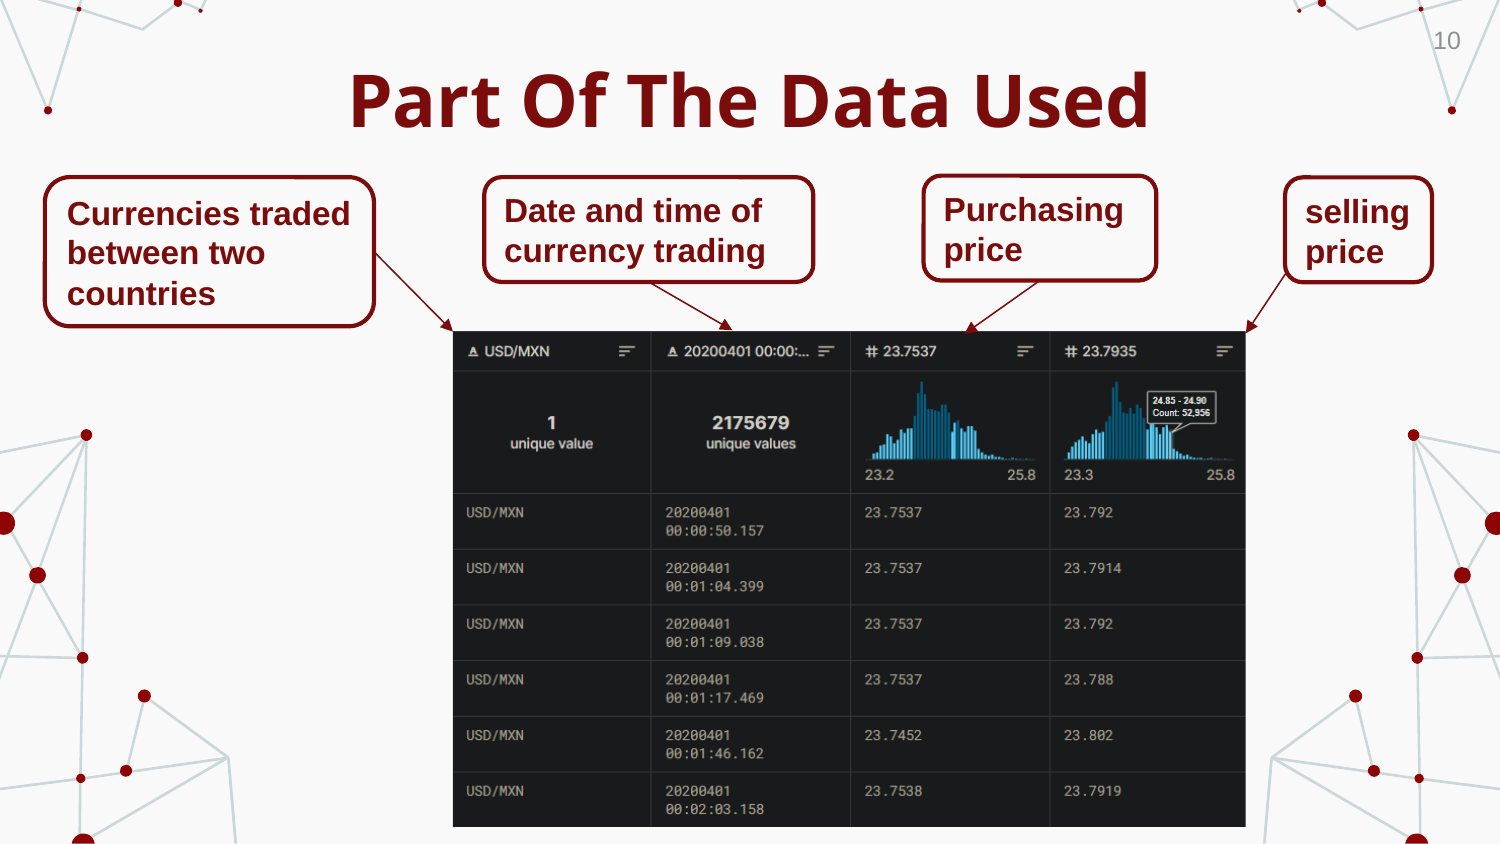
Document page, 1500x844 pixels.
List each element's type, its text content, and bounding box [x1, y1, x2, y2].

slide_number 10 [1138, 16, 1476, 62]
text_box Currencies traded between two countries [42, 175, 377, 329]
title Part Of The Data Used [118, 39, 1382, 134]
text_box Date and time of currency trading [482, 175, 816, 285]
text_box selling price [1282, 175, 1435, 285]
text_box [1245, 271, 1287, 334]
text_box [648, 282, 733, 331]
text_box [373, 252, 454, 332]
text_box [964, 281, 1041, 334]
text_box Purchasing price [921, 173, 1159, 283]
picture [452, 331, 1246, 828]
